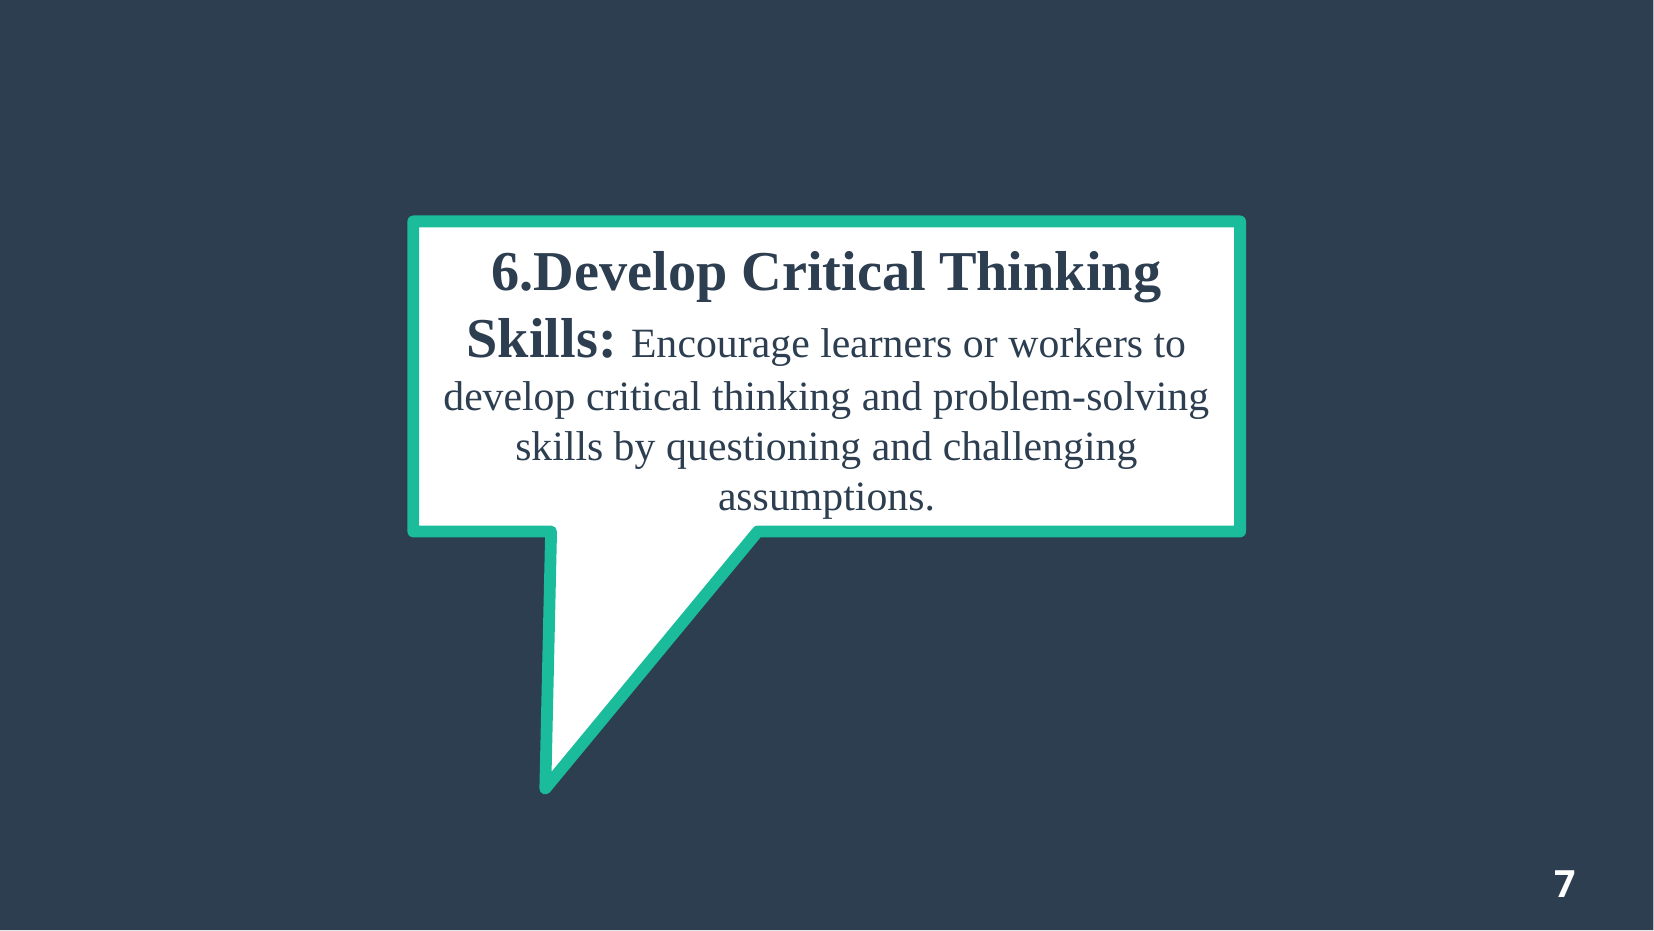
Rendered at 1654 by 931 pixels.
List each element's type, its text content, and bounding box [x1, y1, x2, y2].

slide_number 7 [1500, 836, 1630, 931]
title 6.Develop Critical Thinking Skills: Encourage learners or workers to develop critical thinking and problem-solving skills by questioning and challenging assumptions. [442, 243, 1211, 510]
